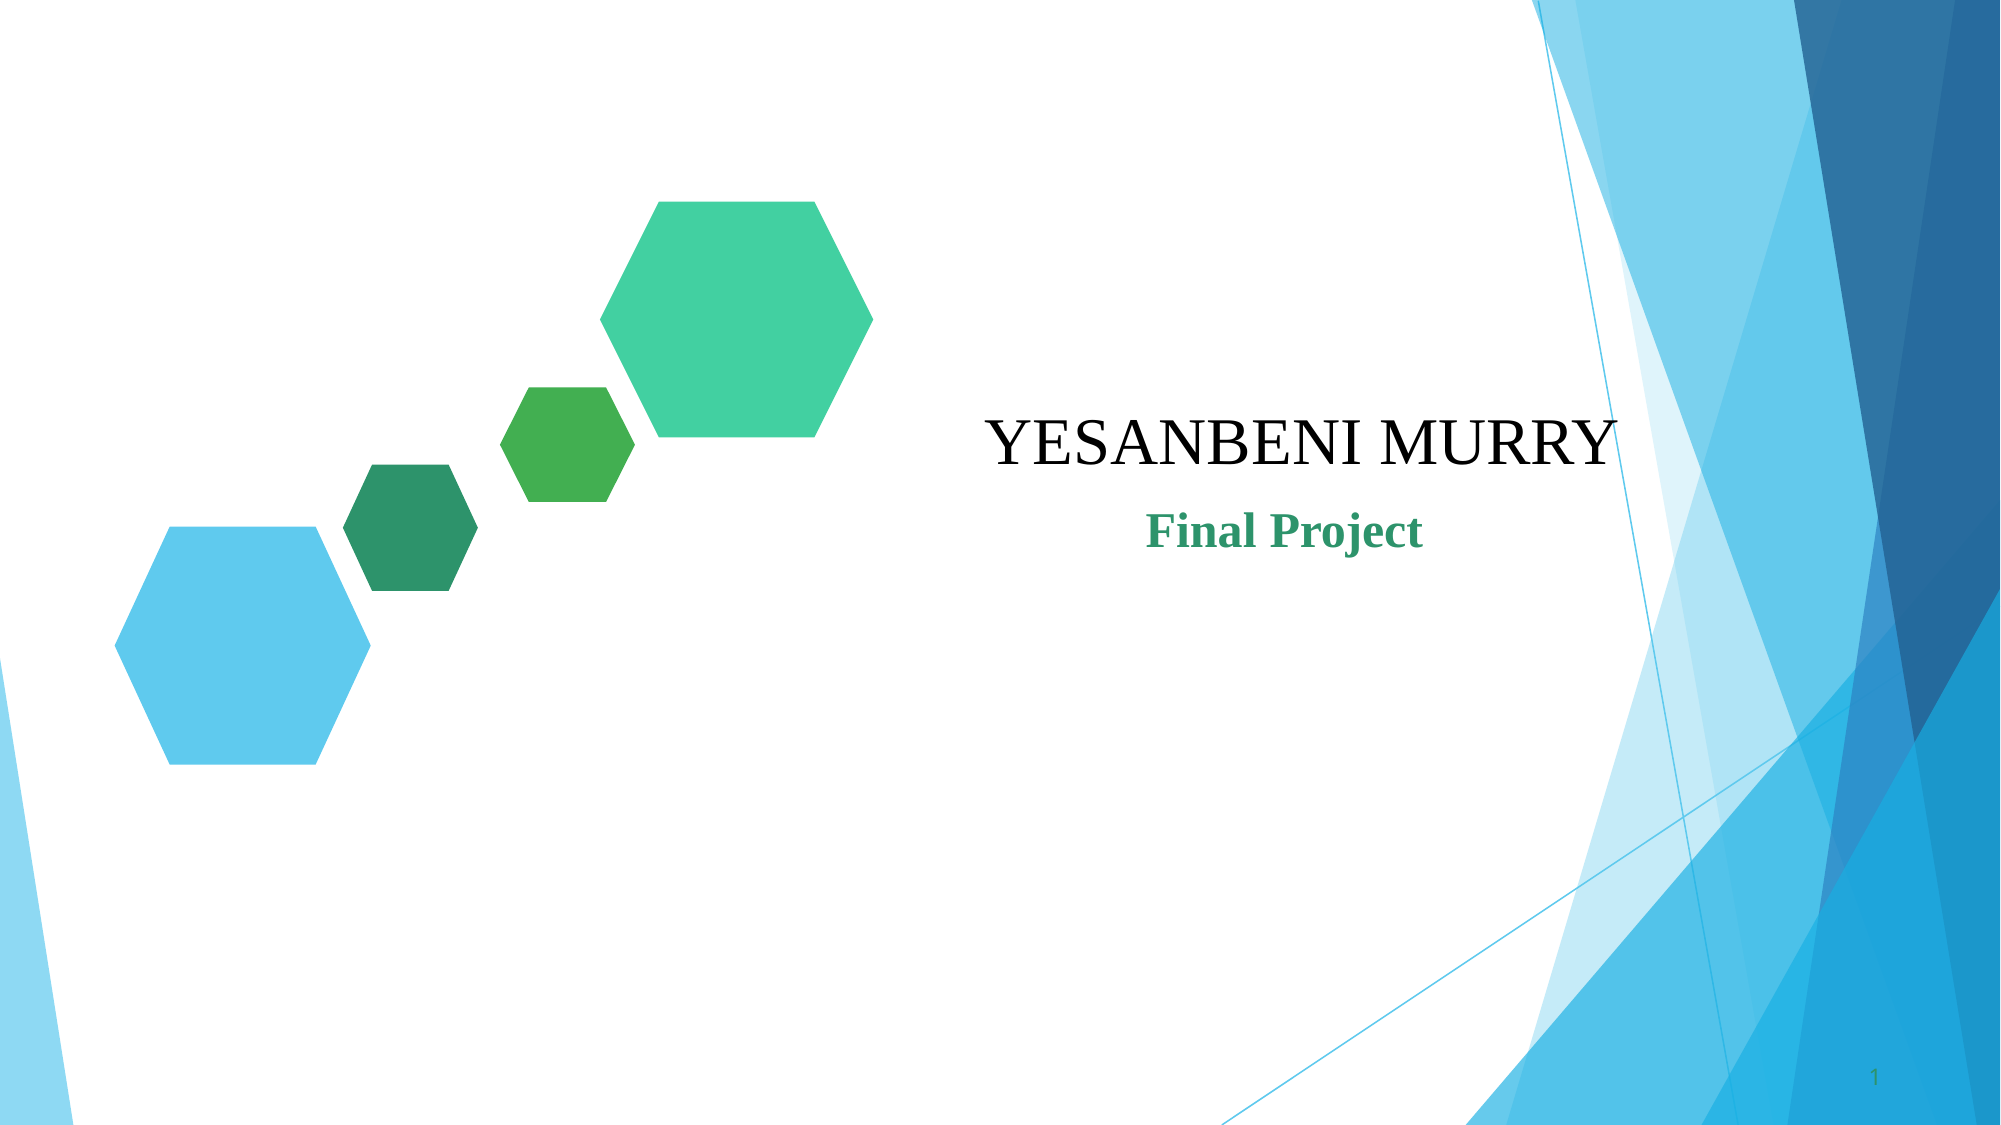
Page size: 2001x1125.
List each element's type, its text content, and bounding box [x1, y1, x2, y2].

text_box [499, 387, 635, 502]
slide_number 1 [1849, 1061, 1890, 1125]
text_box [114, 464, 479, 765]
text_box YESANBENI MURRY [944, 395, 1658, 479]
text_box Final Project [1143, 495, 1449, 558]
text_box [599, 201, 874, 438]
